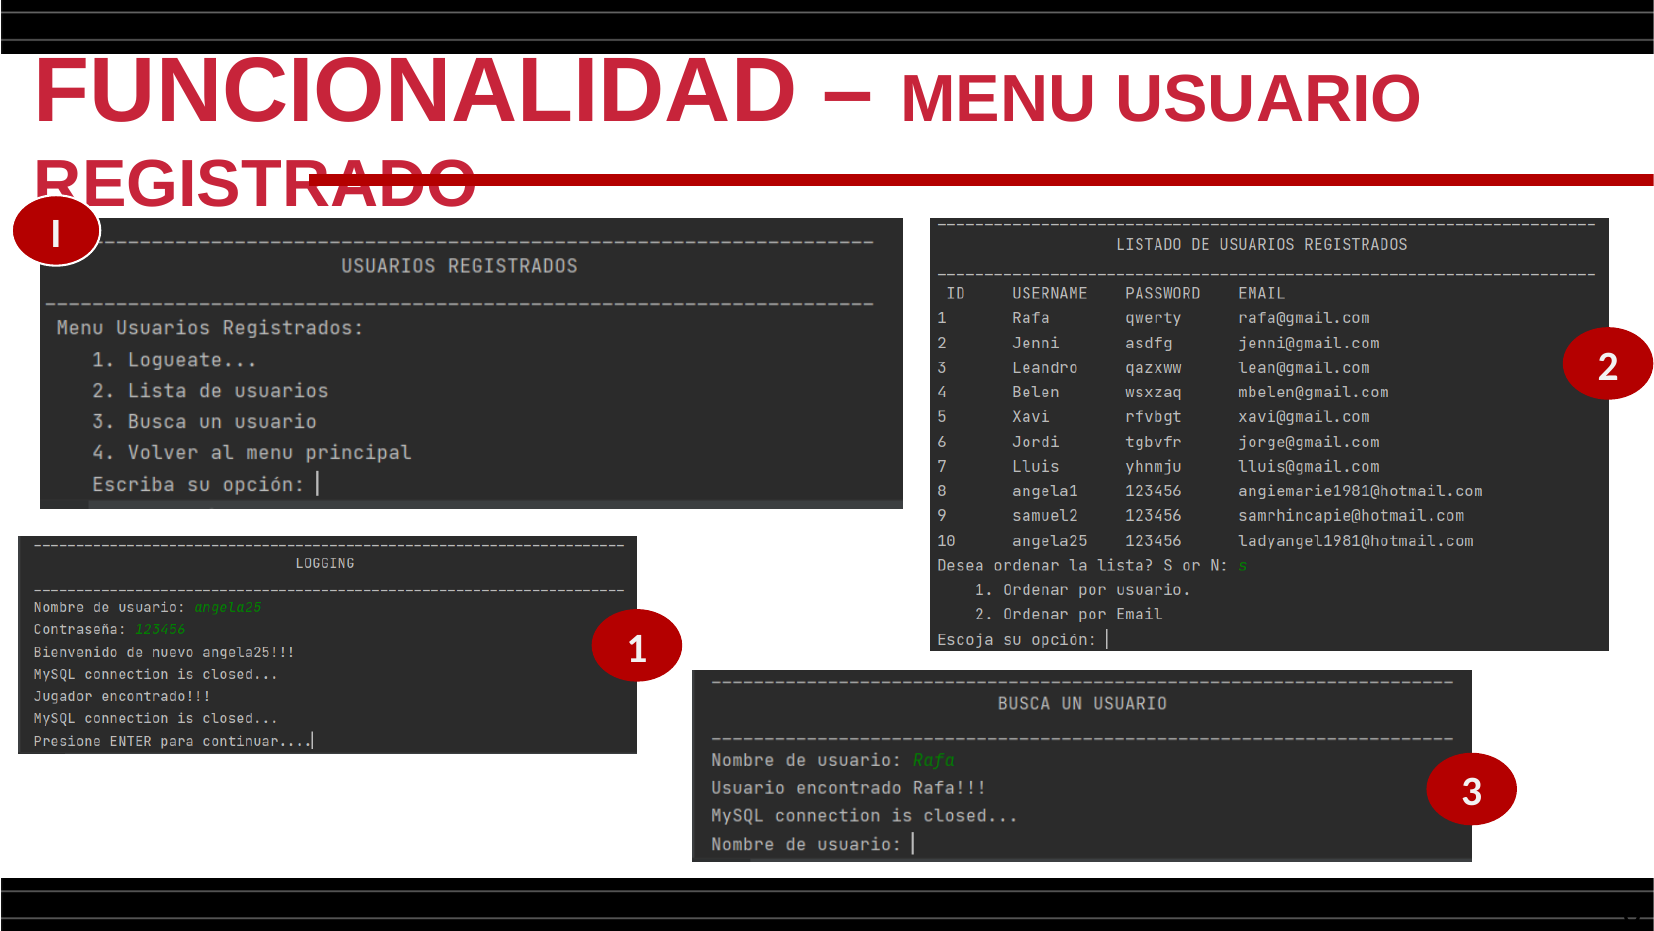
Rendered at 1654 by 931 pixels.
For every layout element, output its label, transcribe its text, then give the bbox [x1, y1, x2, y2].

picture [1, 0, 1654, 54]
text_box I [10, 194, 99, 265]
text_box 3 [1472, 752, 1517, 826]
picture [692, 670, 1472, 862]
picture [930, 218, 1609, 651]
text_box 2 [1609, 327, 1654, 400]
picture [18, 536, 637, 754]
text_box Funcionalidad – Menu Usuario Registrado [33, 29, 1654, 220]
picture [1, 878, 1654, 931]
text_box 1 [637, 609, 683, 682]
picture [40, 218, 903, 509]
